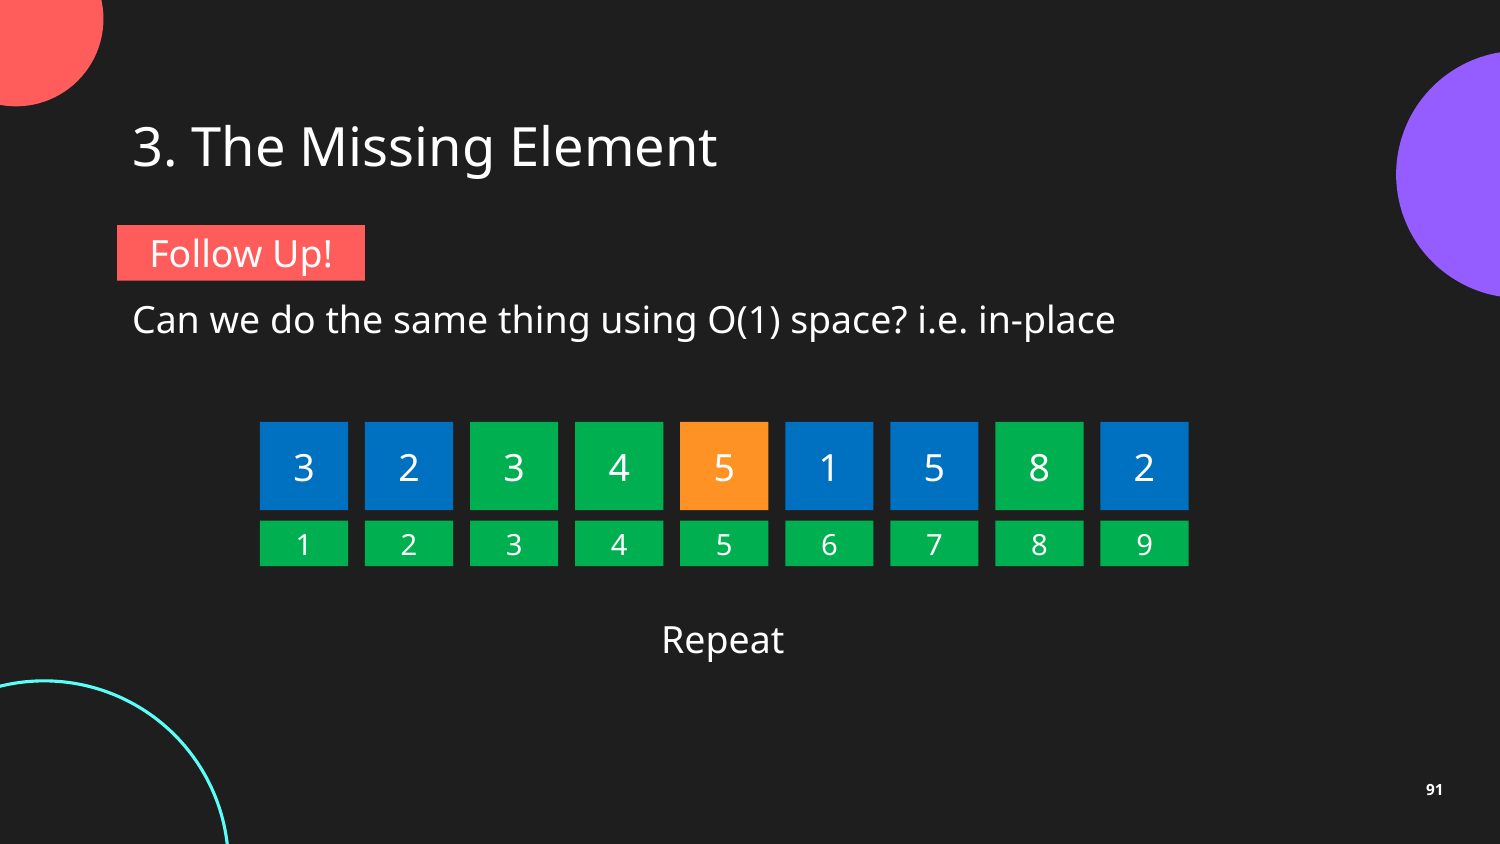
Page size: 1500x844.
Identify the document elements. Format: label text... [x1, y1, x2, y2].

text_box 4 [573, 519, 665, 568]
text_box 8 [993, 420, 1086, 512]
title 3. The Missing Element [117, 106, 1383, 183]
text_box 7 [888, 519, 981, 568]
text_box Follow Up! [117, 225, 365, 281]
text_box 3 [468, 420, 560, 512]
text_box 5 [678, 420, 770, 512]
text_box [117, 204, 1356, 281]
text_box Repeat [406, 601, 1040, 678]
text_box Can we do the same thing using O(1) space? i.e. in-place [117, 280, 1249, 357]
text_box 2 [1098, 420, 1191, 512]
text_box 4 [573, 420, 665, 512]
text_box 8 [993, 519, 1086, 568]
text_box 6 [783, 519, 876, 568]
text_box 1 [258, 519, 350, 568]
text_box 3 [468, 519, 560, 568]
text_box 9 [1098, 519, 1191, 568]
text_box 3 [258, 420, 350, 512]
text_box 1 [783, 420, 876, 512]
text_box 2 [363, 519, 455, 568]
slide_number 91 [1389, 764, 1480, 816]
text_box 5 [888, 420, 981, 512]
text_box 2 [363, 420, 455, 512]
text_box 5 [678, 519, 770, 568]
